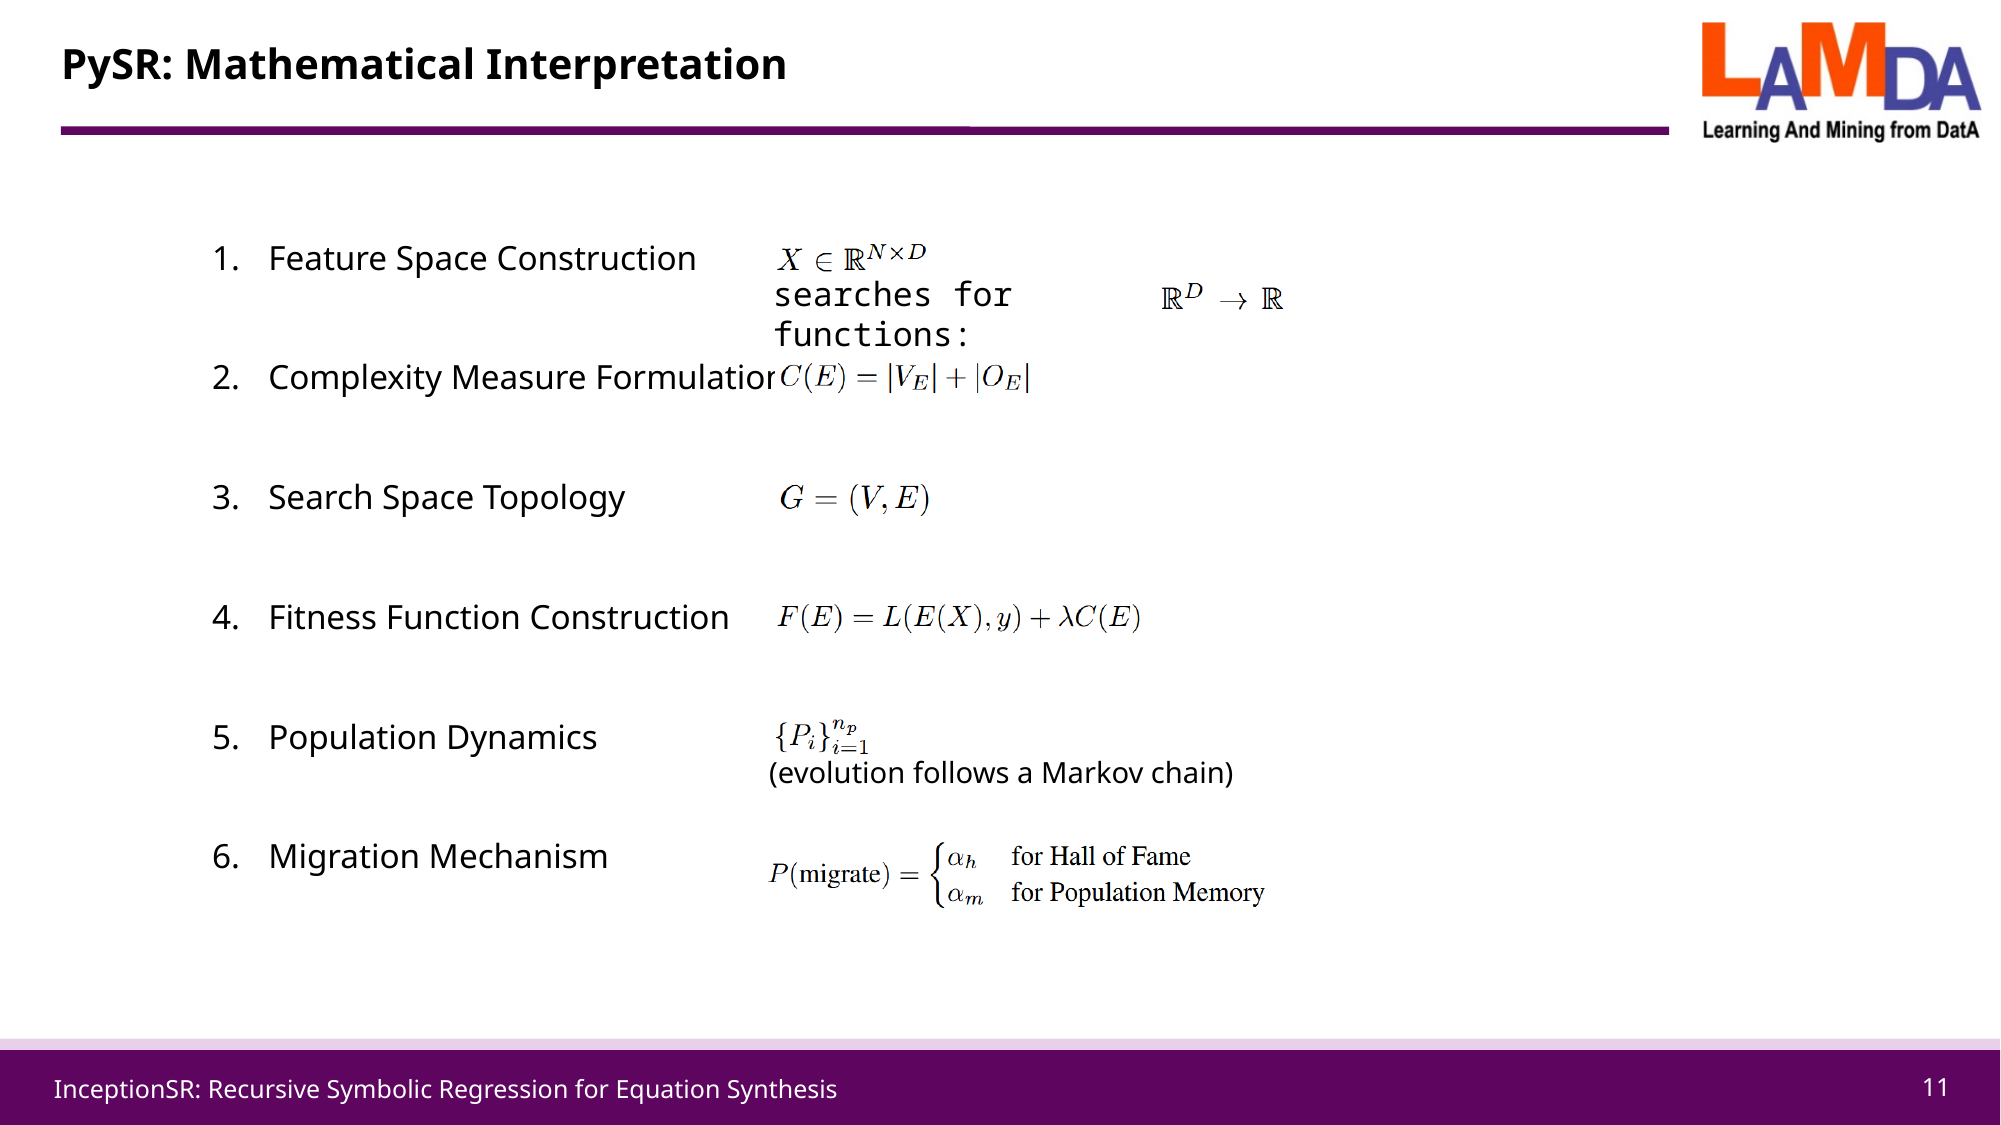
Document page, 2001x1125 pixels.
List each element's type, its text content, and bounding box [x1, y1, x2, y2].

text_box (evolution follows a Markov chain) [754, 747, 1350, 797]
picture [775, 358, 1036, 397]
picture [768, 717, 874, 757]
picture [768, 840, 1266, 910]
title PySR: Mathematical Interpretation [46, 23, 1455, 109]
picture [1702, 22, 1982, 143]
text_box searches for functions: [758, 265, 1195, 361]
text_box Feature Space Construction Complexity Measure Formulation Search Space Topology Fitness Function Construction Population Dynamics Migration Mechanism [197, 209, 1199, 943]
picture [775, 478, 931, 517]
picture [1155, 281, 1290, 312]
picture [775, 596, 1143, 638]
picture [768, 241, 927, 278]
